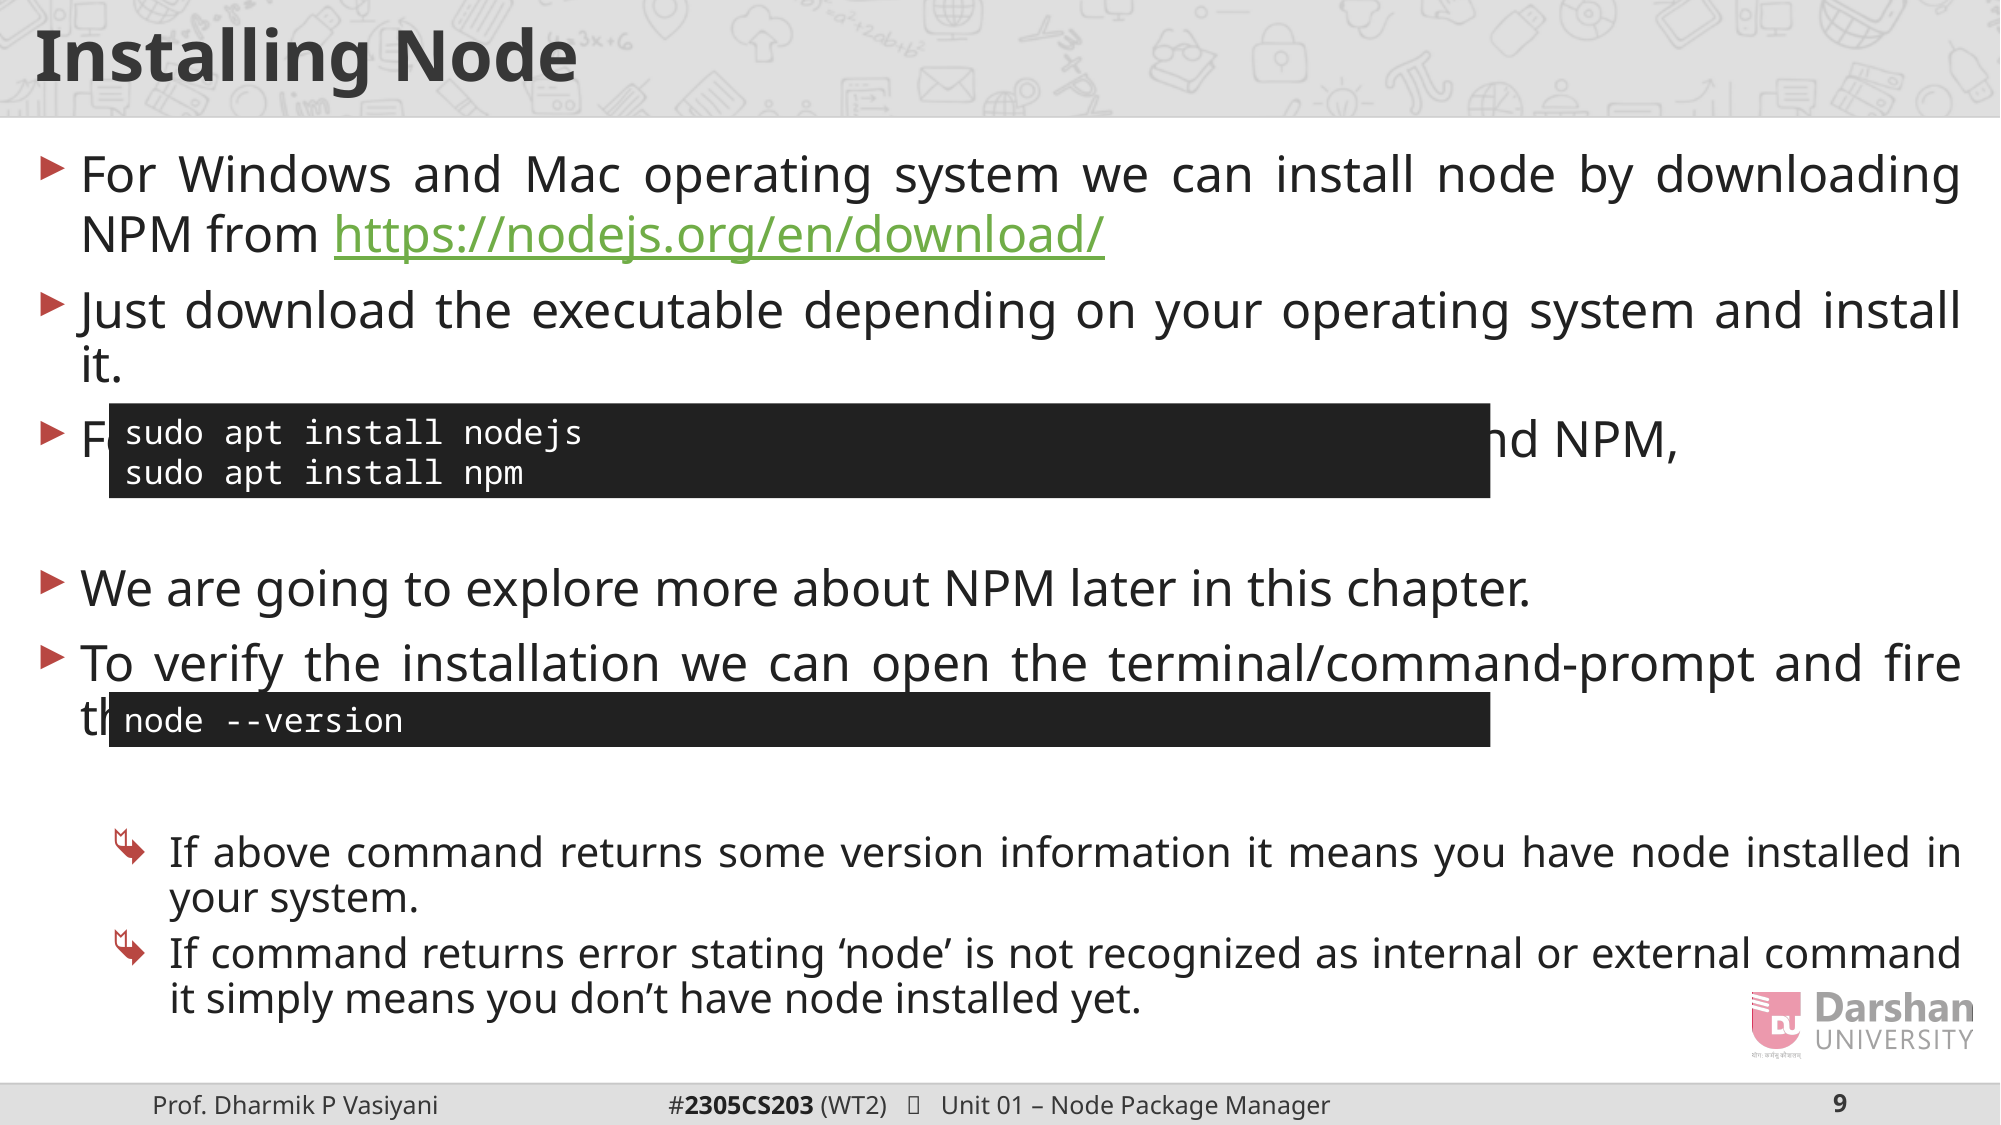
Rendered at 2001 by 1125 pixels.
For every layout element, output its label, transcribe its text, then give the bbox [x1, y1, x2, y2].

text_box sudo apt install nodejs sudo apt install npm [109, 403, 1491, 499]
title Installing Node [0, 0, 2000, 117]
list For Windows and Mac operating system we can install node by downloading NPM from https://nodejs.org/en/download/ Just download the executable depending on your operating system and install it. For Linux we can use below commands to download node and NPM, We are going to explore more about NPM later in this chapter. To verify the installation we can open the terminal/command-prompt and fire the below command. If above command returns some version information it means you have node installed in your system. If command returns error stating ‘node’ is not recognized as internal or external command it simply means you don’t have node installed yet. [21, 141, 1979, 1059]
text_box node --version [109, 692, 1491, 747]
